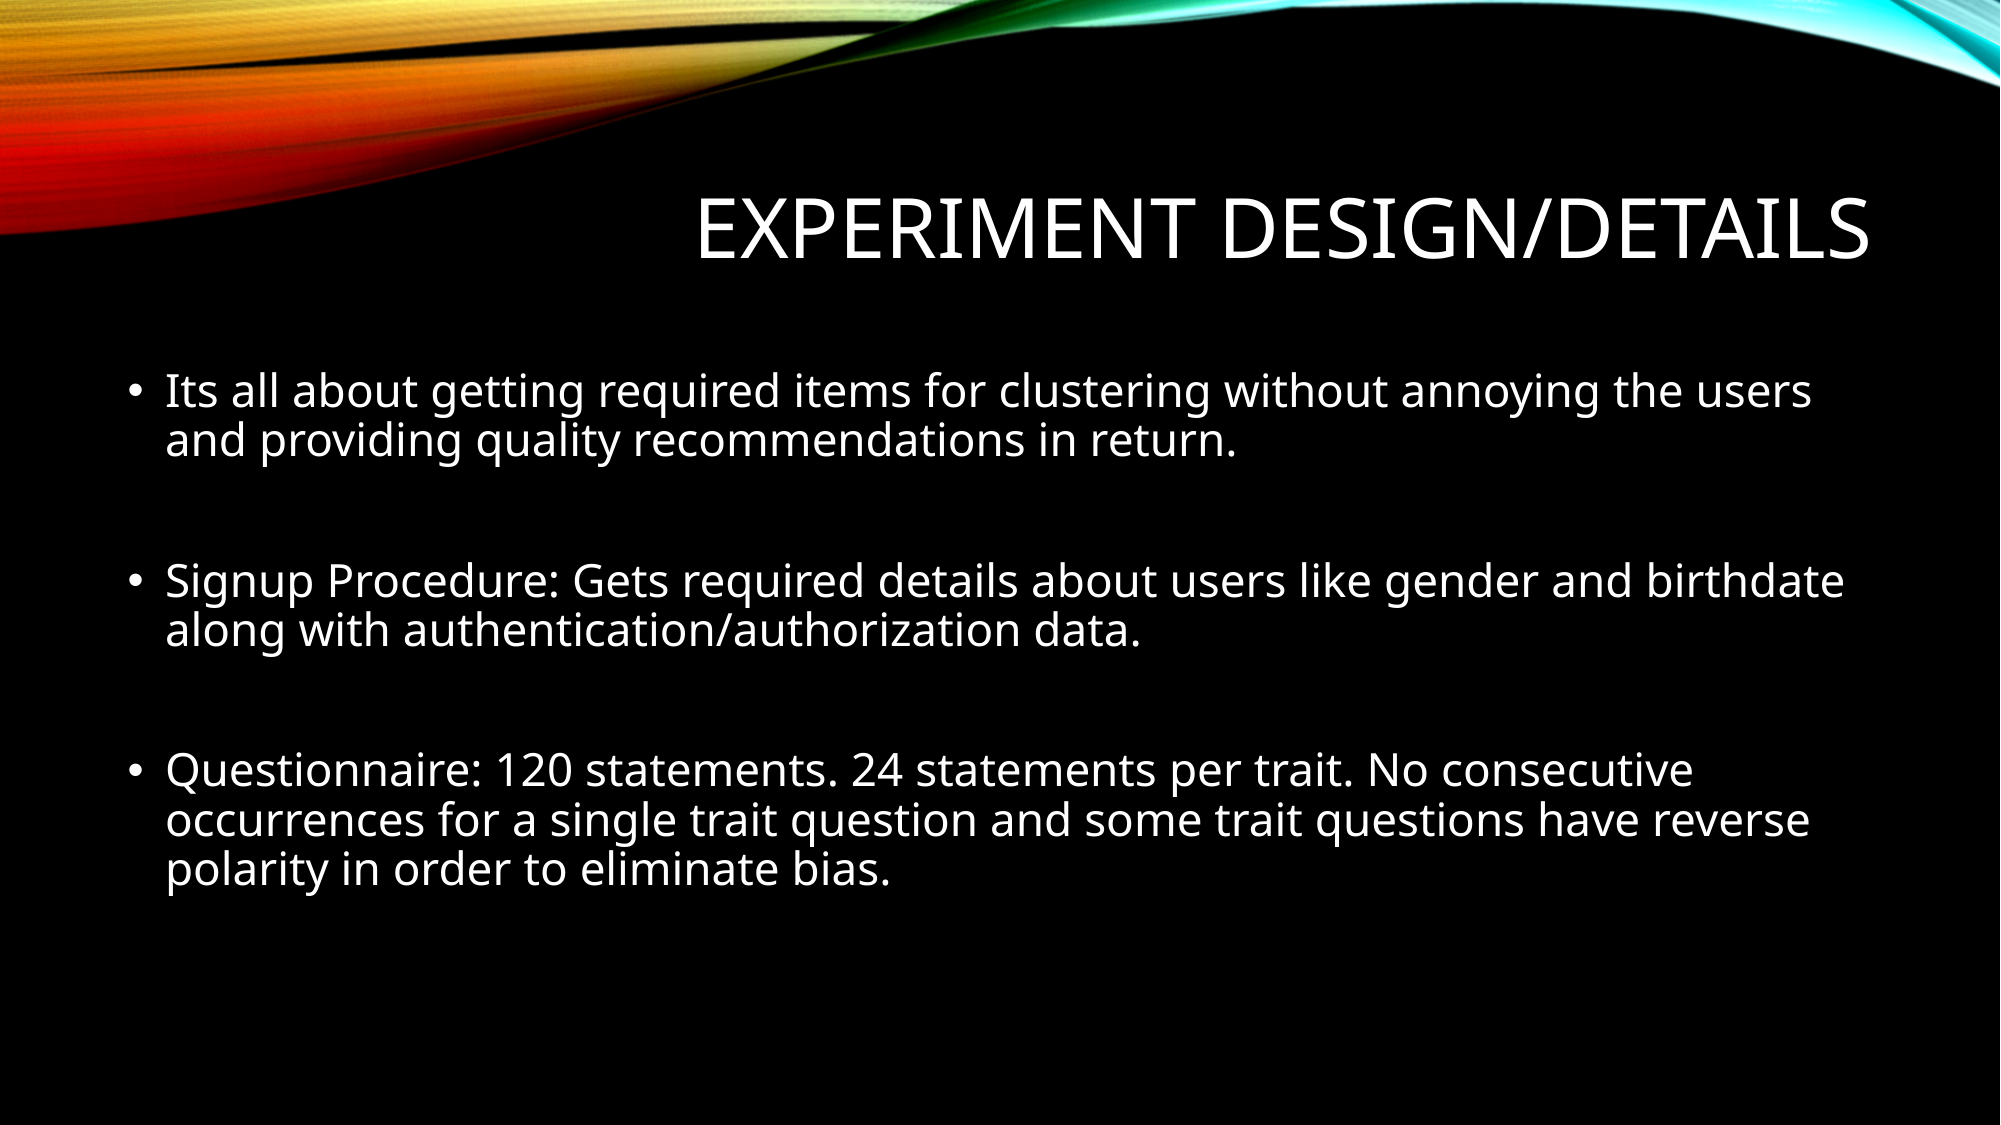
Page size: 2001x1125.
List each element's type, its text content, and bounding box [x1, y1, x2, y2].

picture [0, 0, 2000, 237]
title Experiment Design/Details [474, 125, 1888, 338]
list Its all about getting required items for clustering without annoying the users and providing quality recommendations in return. Signup Procedure: Gets required details about users like gender and birthdate along with authentication/authorization data. Questionnaire: 120 statements. 24 statements per trait. No consecutive occurrences for a single trait question and some trait questions have reverse polarity in order to eliminate bias. [112, 360, 1888, 1021]
